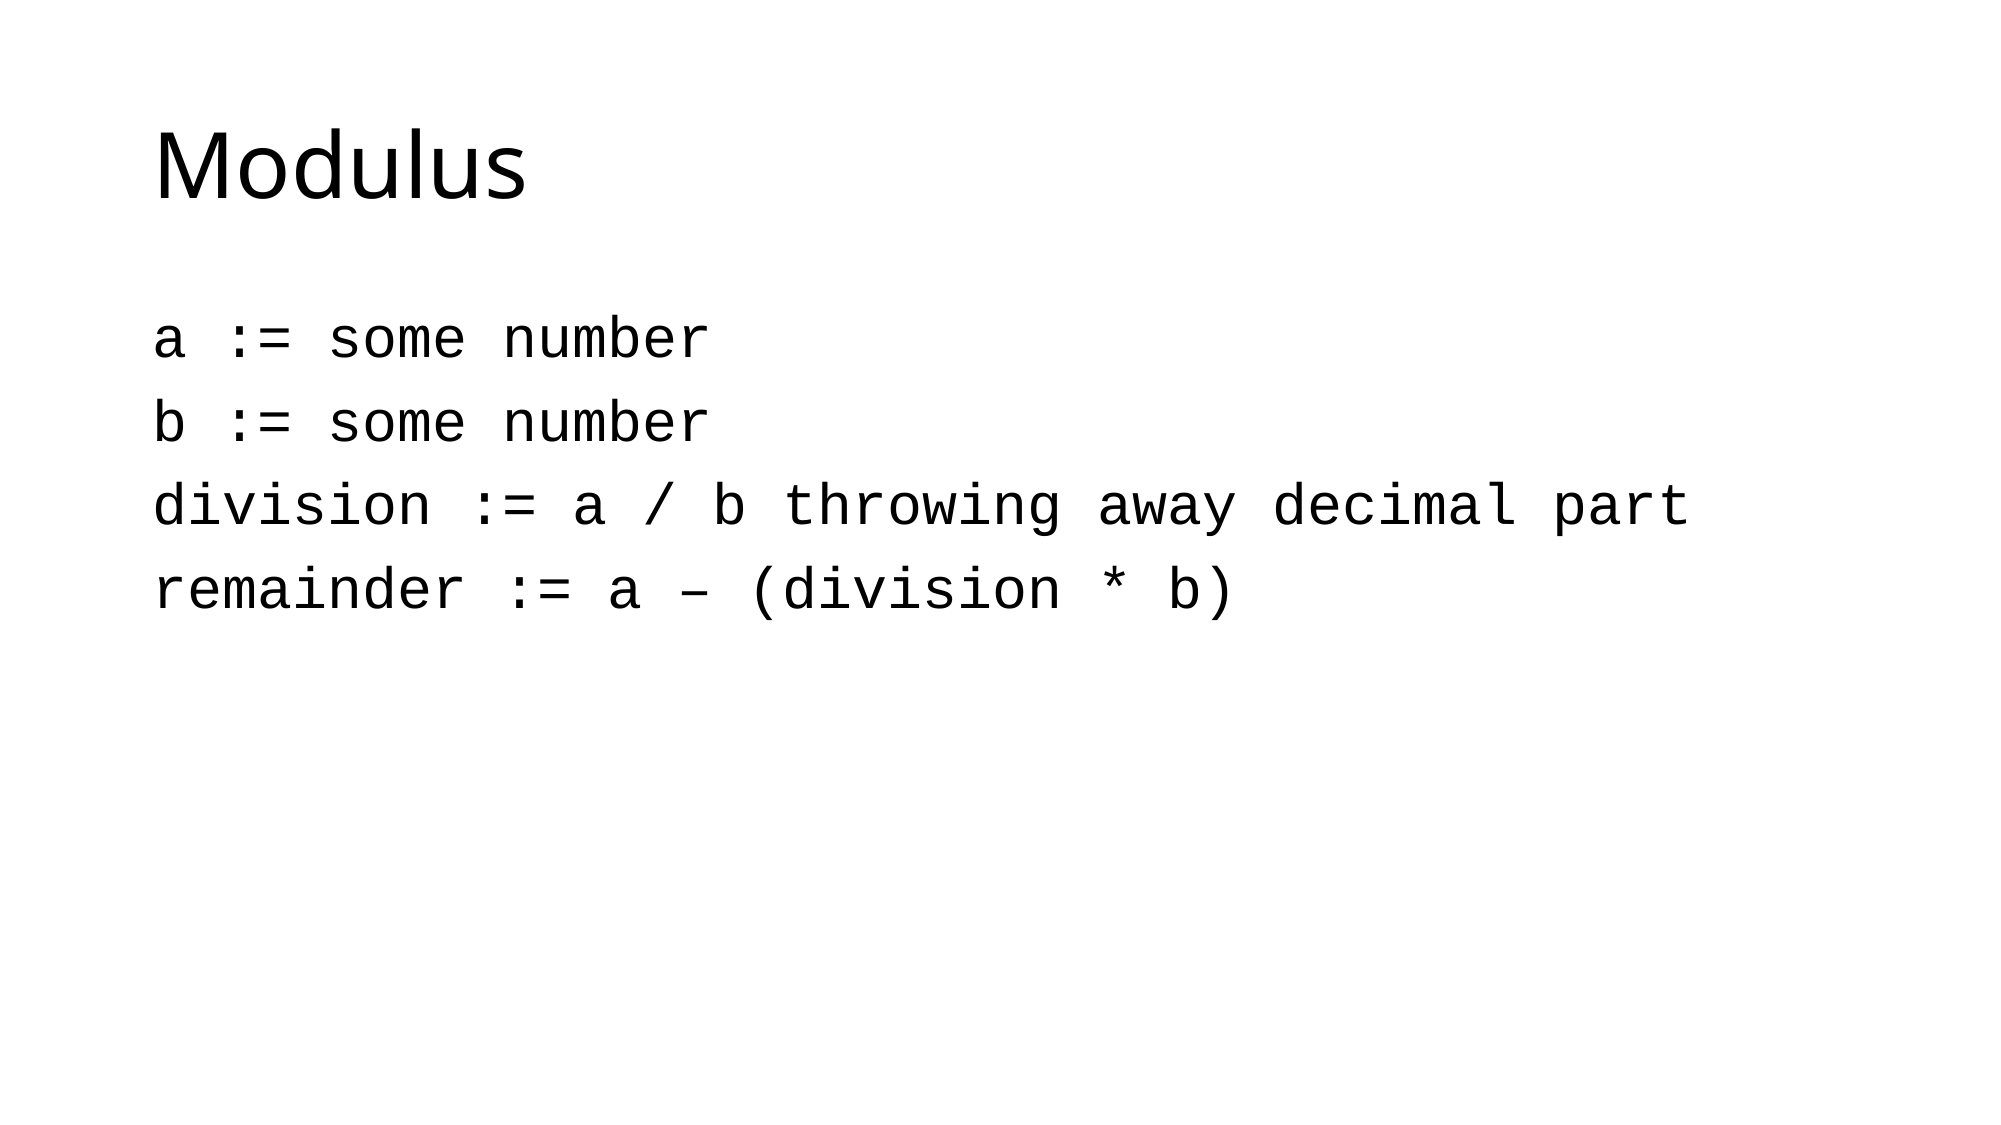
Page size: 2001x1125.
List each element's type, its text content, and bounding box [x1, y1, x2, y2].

list a := some number b := some number division := a / b throwing away decimal part remainder := a – (division * b) [137, 299, 1863, 1014]
title Modulus [137, 59, 1863, 278]
